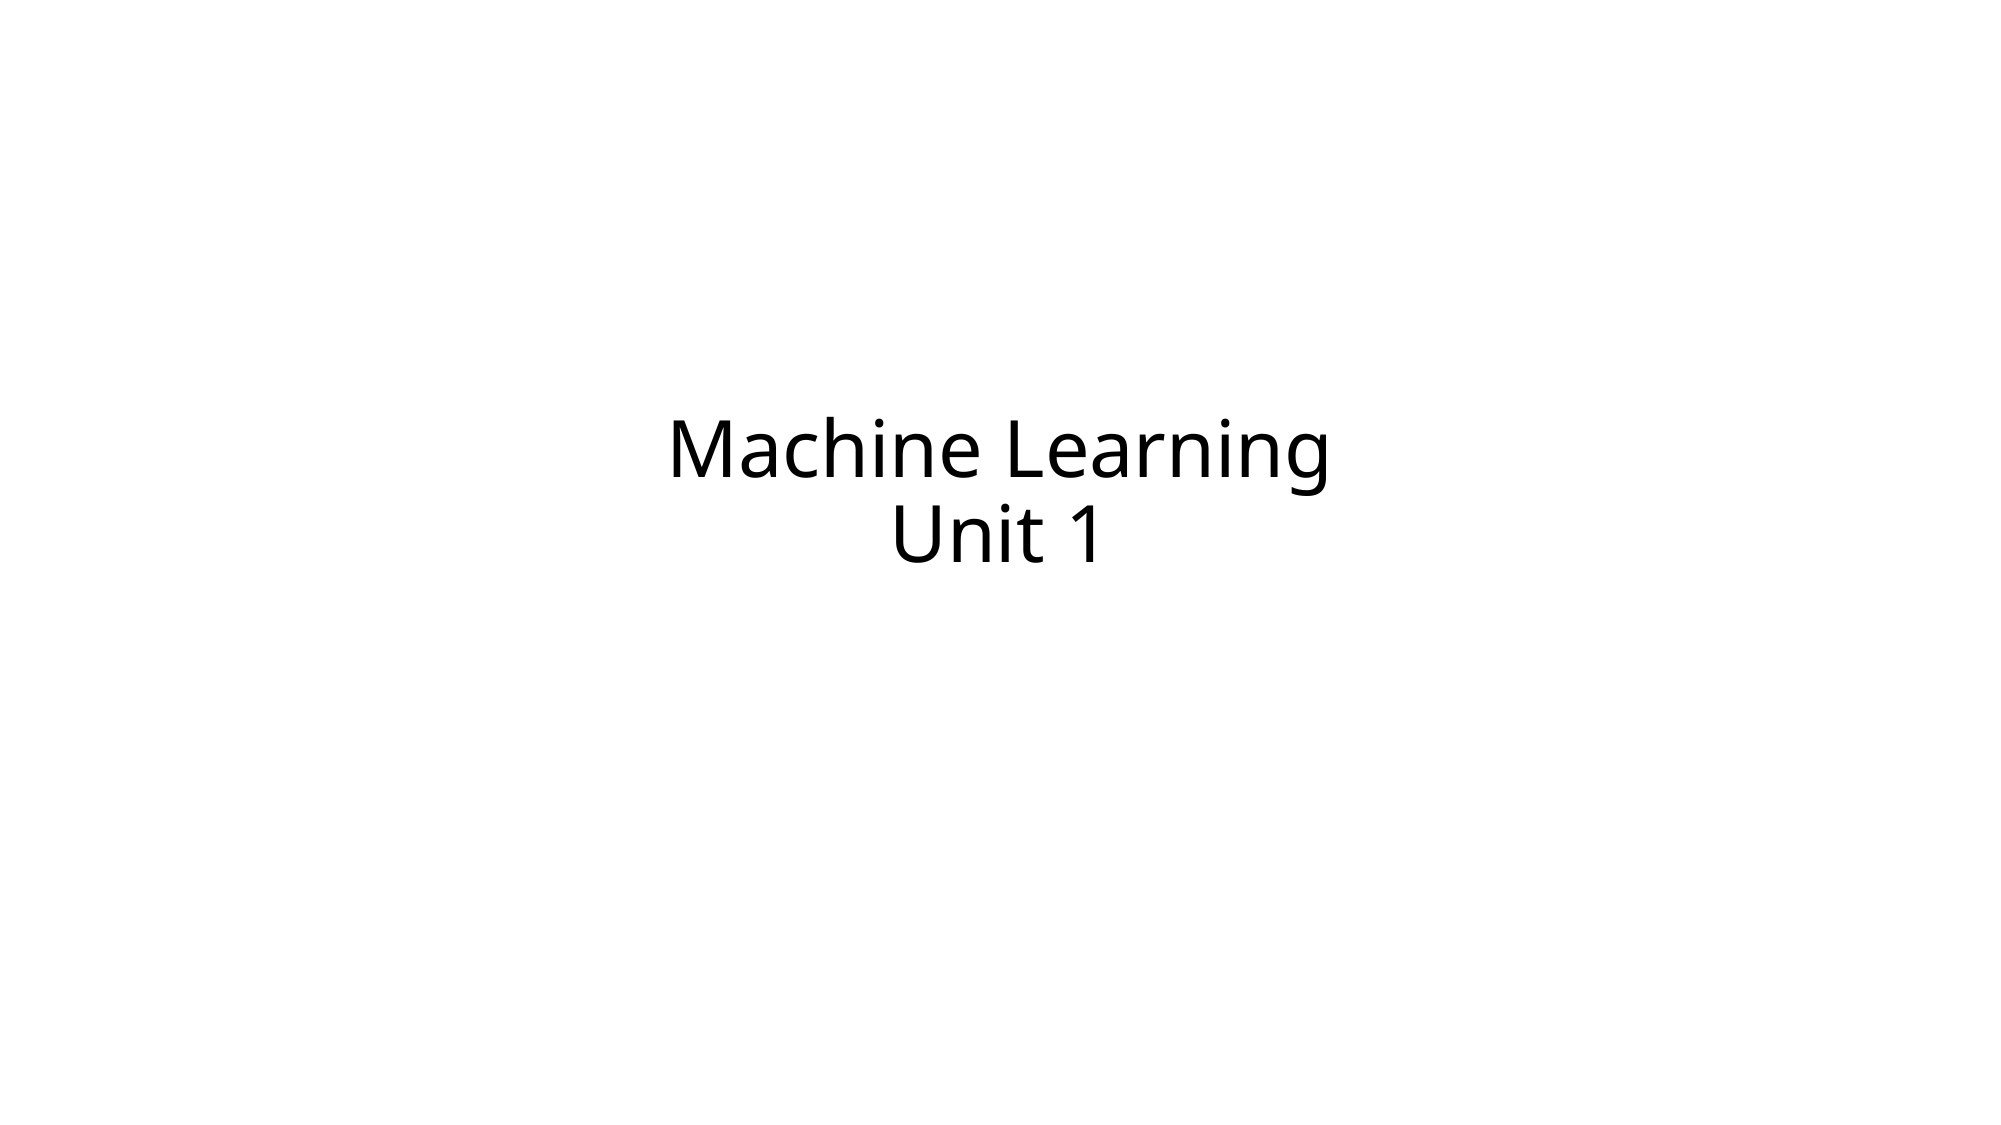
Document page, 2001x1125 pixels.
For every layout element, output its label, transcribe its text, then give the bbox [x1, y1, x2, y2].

title Machine Learning Unit 1 [137, 59, 1863, 954]
